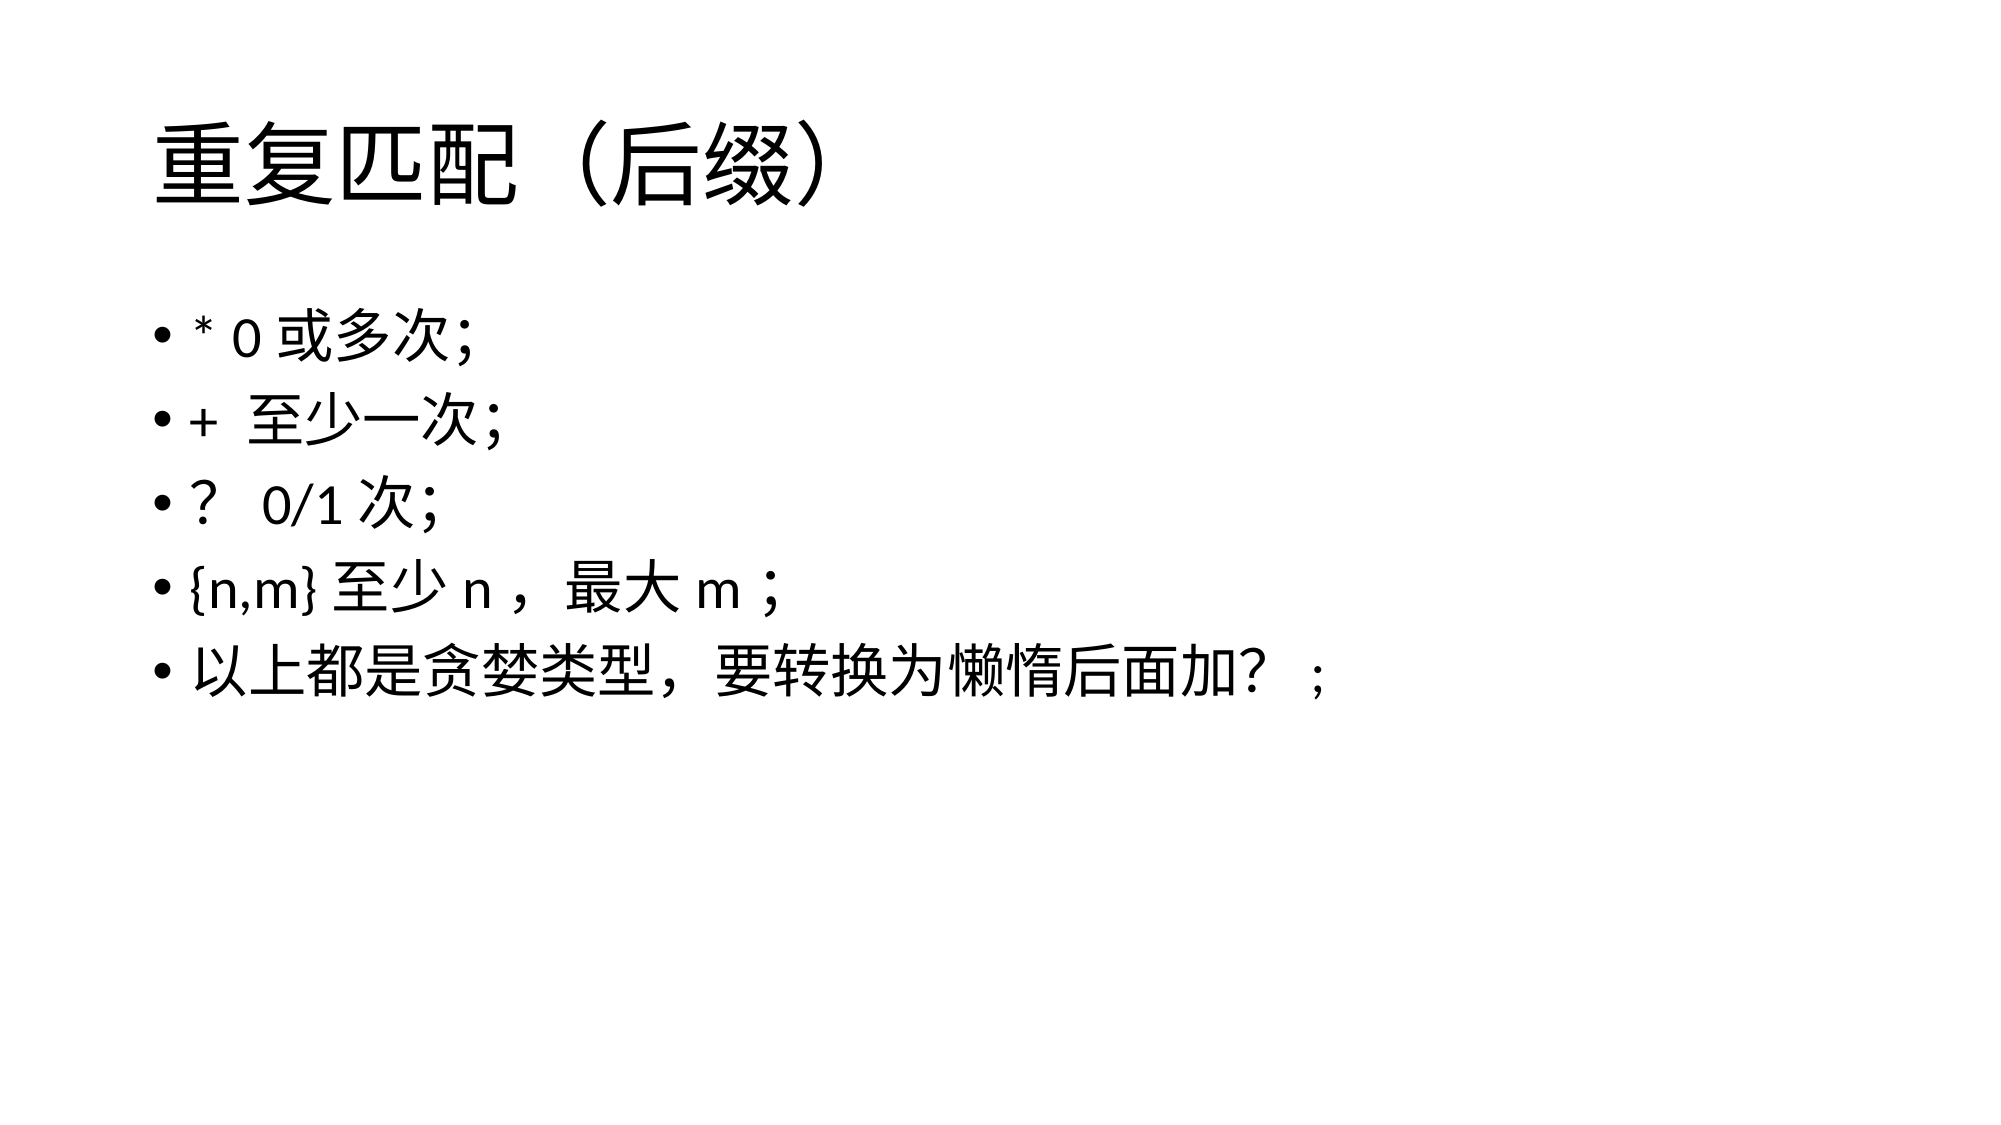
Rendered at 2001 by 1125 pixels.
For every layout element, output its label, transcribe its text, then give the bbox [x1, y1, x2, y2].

title 重复匹配（后缀） [137, 59, 1863, 278]
list * 0或多次； + 至少一次； ？0/1次； {n,m}至少n，最大m； 以上都是贪婪类型，要转换为懒惰后面加？; [137, 299, 1863, 1014]
